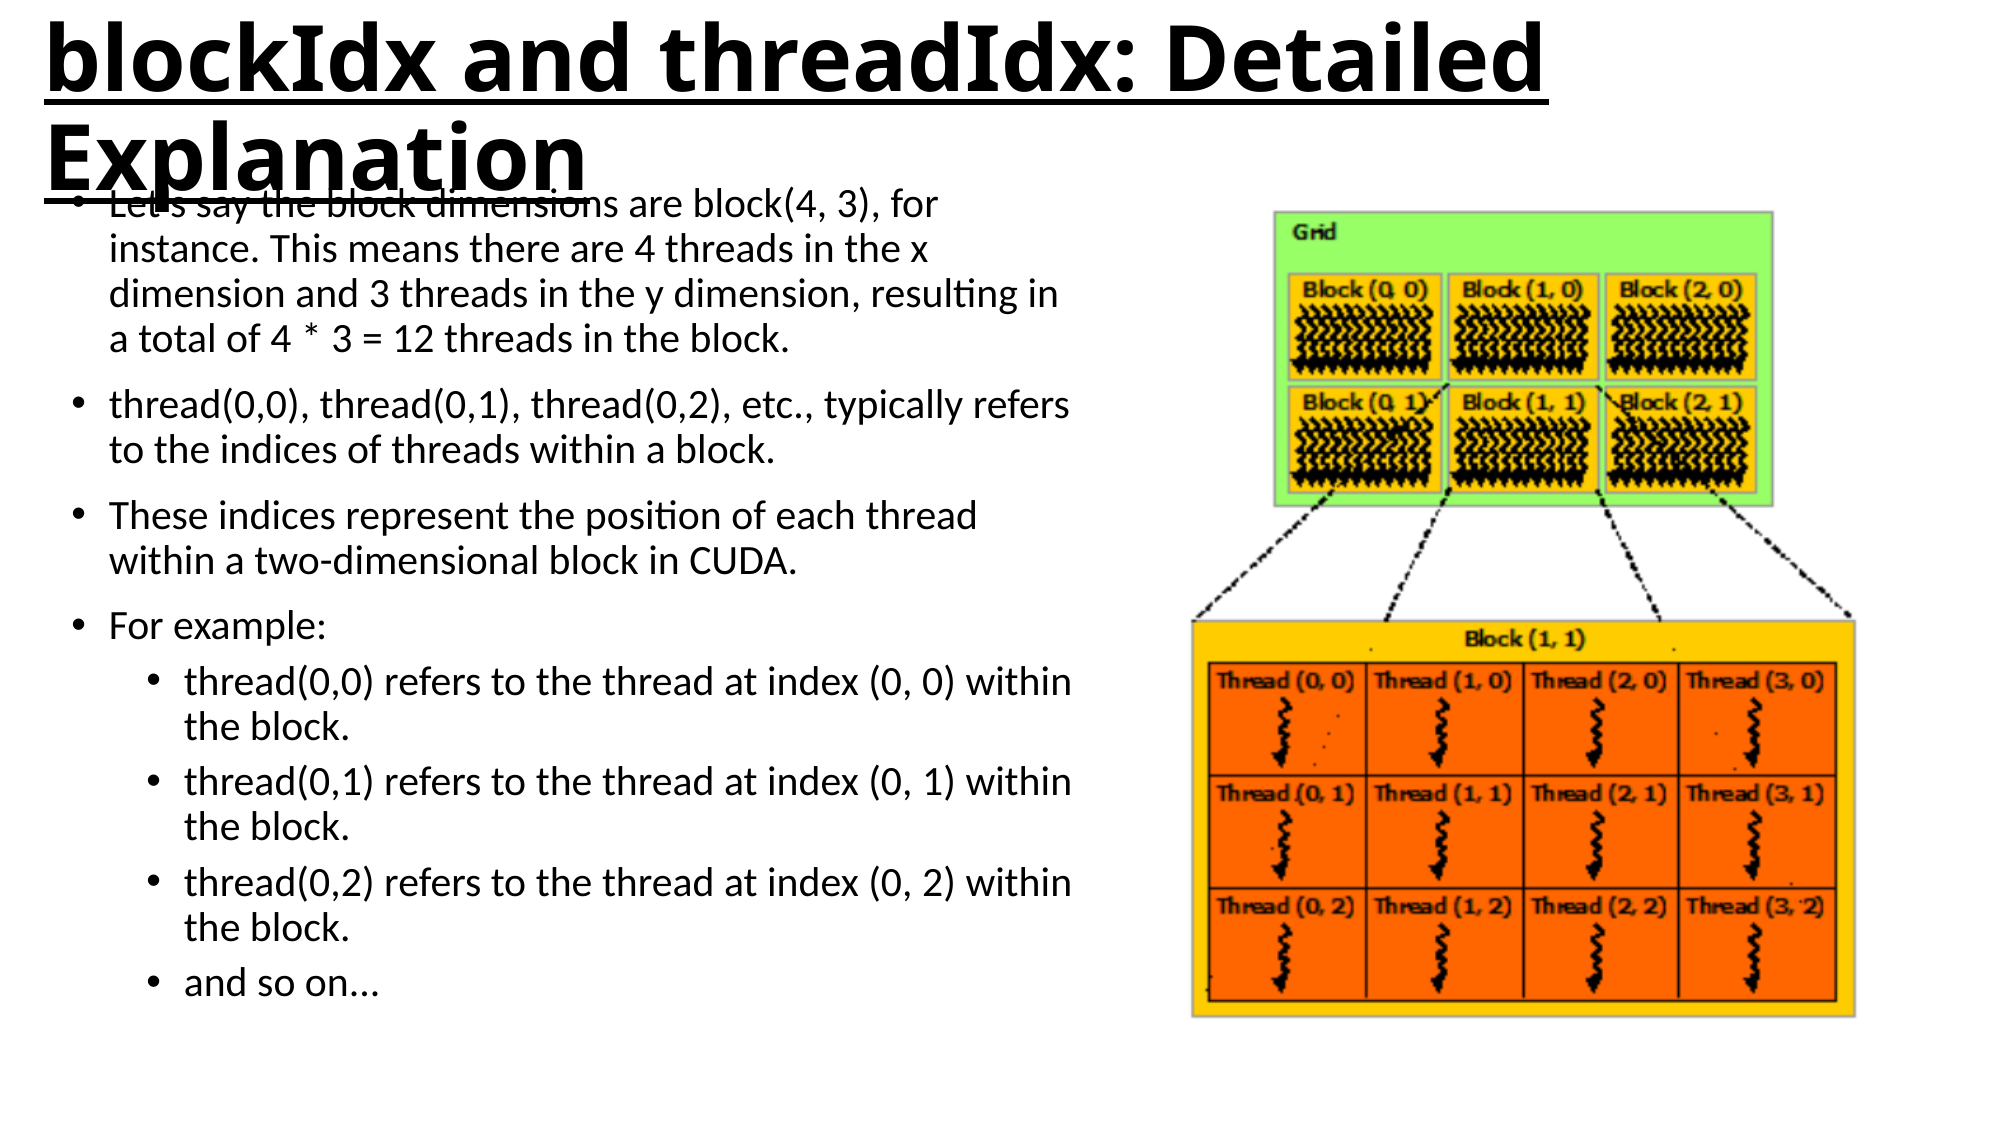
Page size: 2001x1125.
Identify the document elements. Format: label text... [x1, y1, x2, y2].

picture [1154, 181, 1886, 1037]
title blockIdx and threadIdx: Detailed Explanation [28, 41, 1972, 182]
list Let's say the block dimensions are block(4, 3), for instance. This means there are 4 threads in the x dimension and 3 threads in the y dimension, resulting in a total of 4 * 3 = 12 threads in the block. thread(0,0), thread(0,1), thread(0,2), etc., typically refers to the indices of threads within a block. These indices represent the position of each thread within a two-dimensional block in CUDA. For example: thread(0,0) refers to the thread at index (0, 0) within the block. thread(0,1) refers to the thread at index (0, 1) within the block. thread(0,2) refers to the thread at index (0, 2) within the block. and so on... [56, 174, 1104, 1049]
